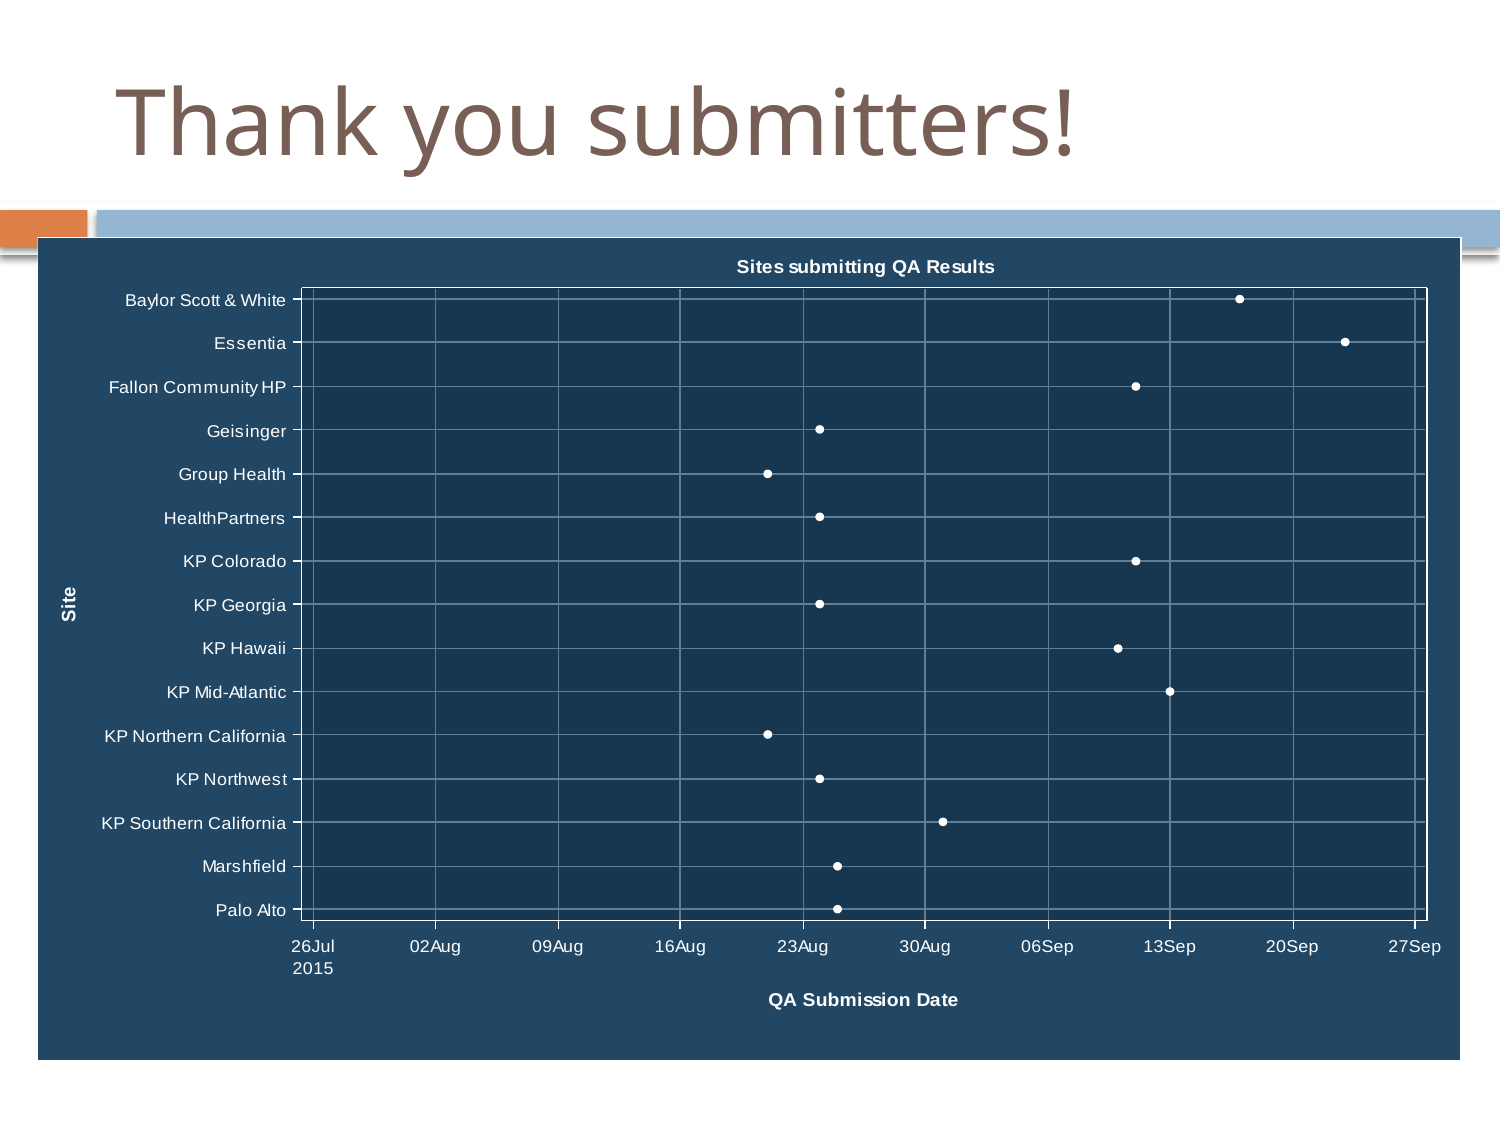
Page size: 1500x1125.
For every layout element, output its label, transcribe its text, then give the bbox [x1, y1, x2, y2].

picture [37, 237, 1463, 1063]
title Thank you submitters! [100, 37, 1438, 200]
